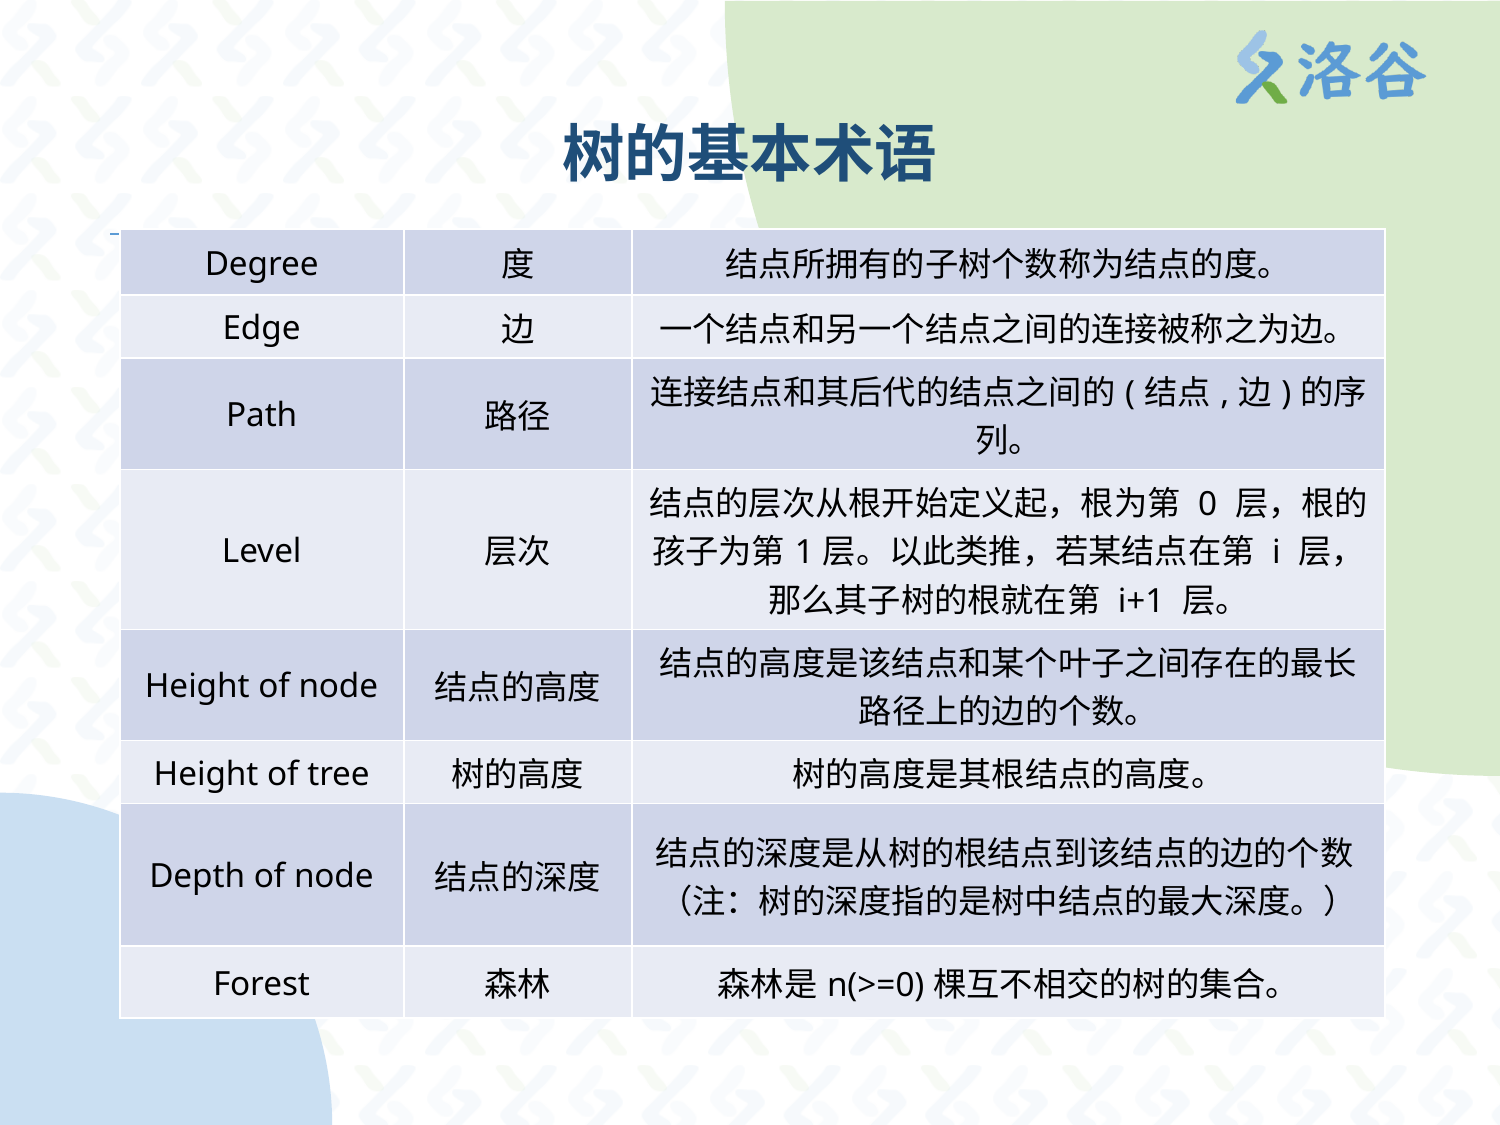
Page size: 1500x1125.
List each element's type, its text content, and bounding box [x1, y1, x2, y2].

table_cell 层次 [405, 470, 631, 629]
table_cell 森林 [405, 947, 631, 1017]
table_cell Path [121, 359, 403, 469]
table_cell 树的高度 [405, 741, 631, 803]
table_cell 连接结点和其后代的结点之间的(结点,边)的序列。 [633, 359, 1384, 469]
table_cell 结点的层次从根开始定义起，根为第 0 层，根的孩子为第1层。以此类推，若某结点在第 i 层，那么其子树的根就在第 i+1 层。 [633, 470, 1384, 629]
table_cell 结点的深度是从树的根结点到该结点的边的个数 （注：树的深度指的是树中结点的最大深度。） [633, 804, 1384, 945]
table_cell Level [121, 470, 403, 629]
table_cell Edge [121, 296, 403, 357]
title 树的基本术语 [102, 77, 1397, 198]
table_cell Height of tree [121, 741, 403, 803]
table_cell 路径 [405, 359, 631, 469]
table_cell 一个结点和另一个结点之间的连接被称之为边。 [633, 296, 1384, 357]
table_header Degree [121, 230, 403, 294]
table_header 结点所拥有的子树个数称为结点的度。 [633, 230, 1384, 294]
table_cell Forest [121, 947, 403, 1017]
table_cell Height of node [121, 630, 403, 740]
table_cell 结点的高度是该结点和某个叶子之间存在的最长路径上的边的个数。 [633, 630, 1384, 740]
table_cell 边 [405, 296, 631, 357]
table_cell 树的高度是其根结点的高度。 [633, 741, 1384, 803]
picture [1235, 26, 1427, 108]
table_cell 结点的深度 [405, 804, 631, 945]
table_cell 结点的高度 [405, 630, 631, 740]
table_cell 森林是n(>=0)棵互不相交的树的集合。 [633, 947, 1384, 1017]
table_header 度 [405, 230, 631, 294]
table_cell Depth of node [121, 804, 403, 945]
